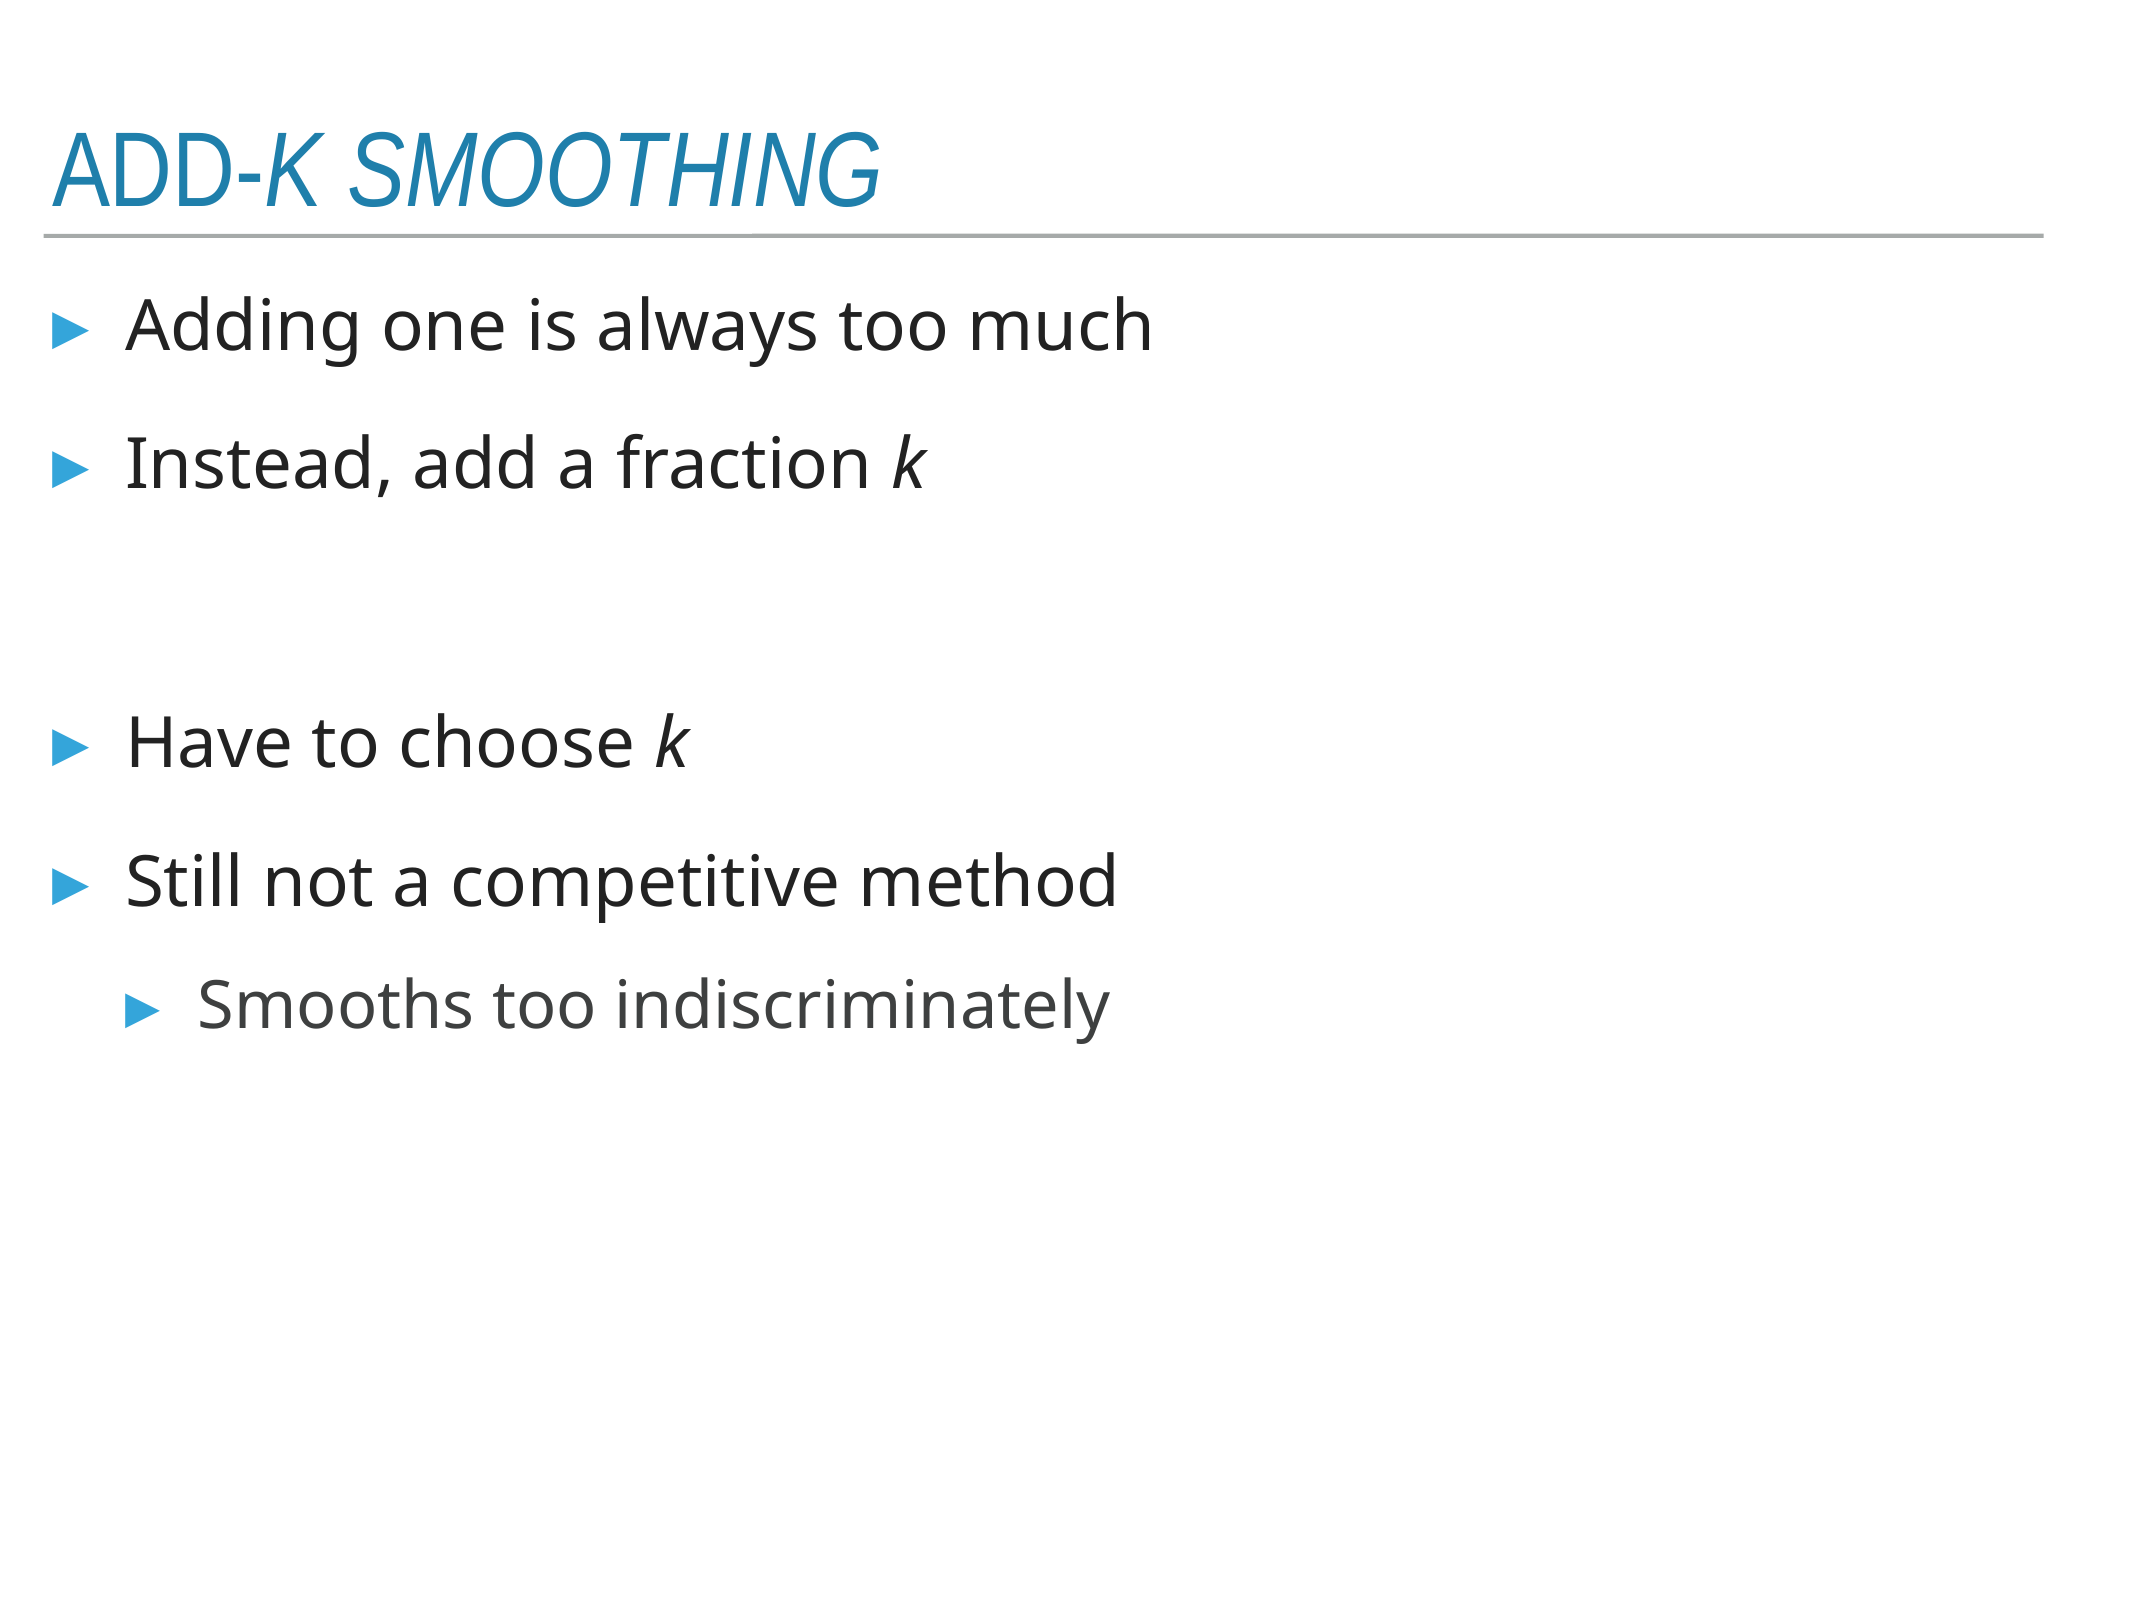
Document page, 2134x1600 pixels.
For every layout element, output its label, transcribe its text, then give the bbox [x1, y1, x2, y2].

title Add-k smoothing [43, 116, 2045, 236]
